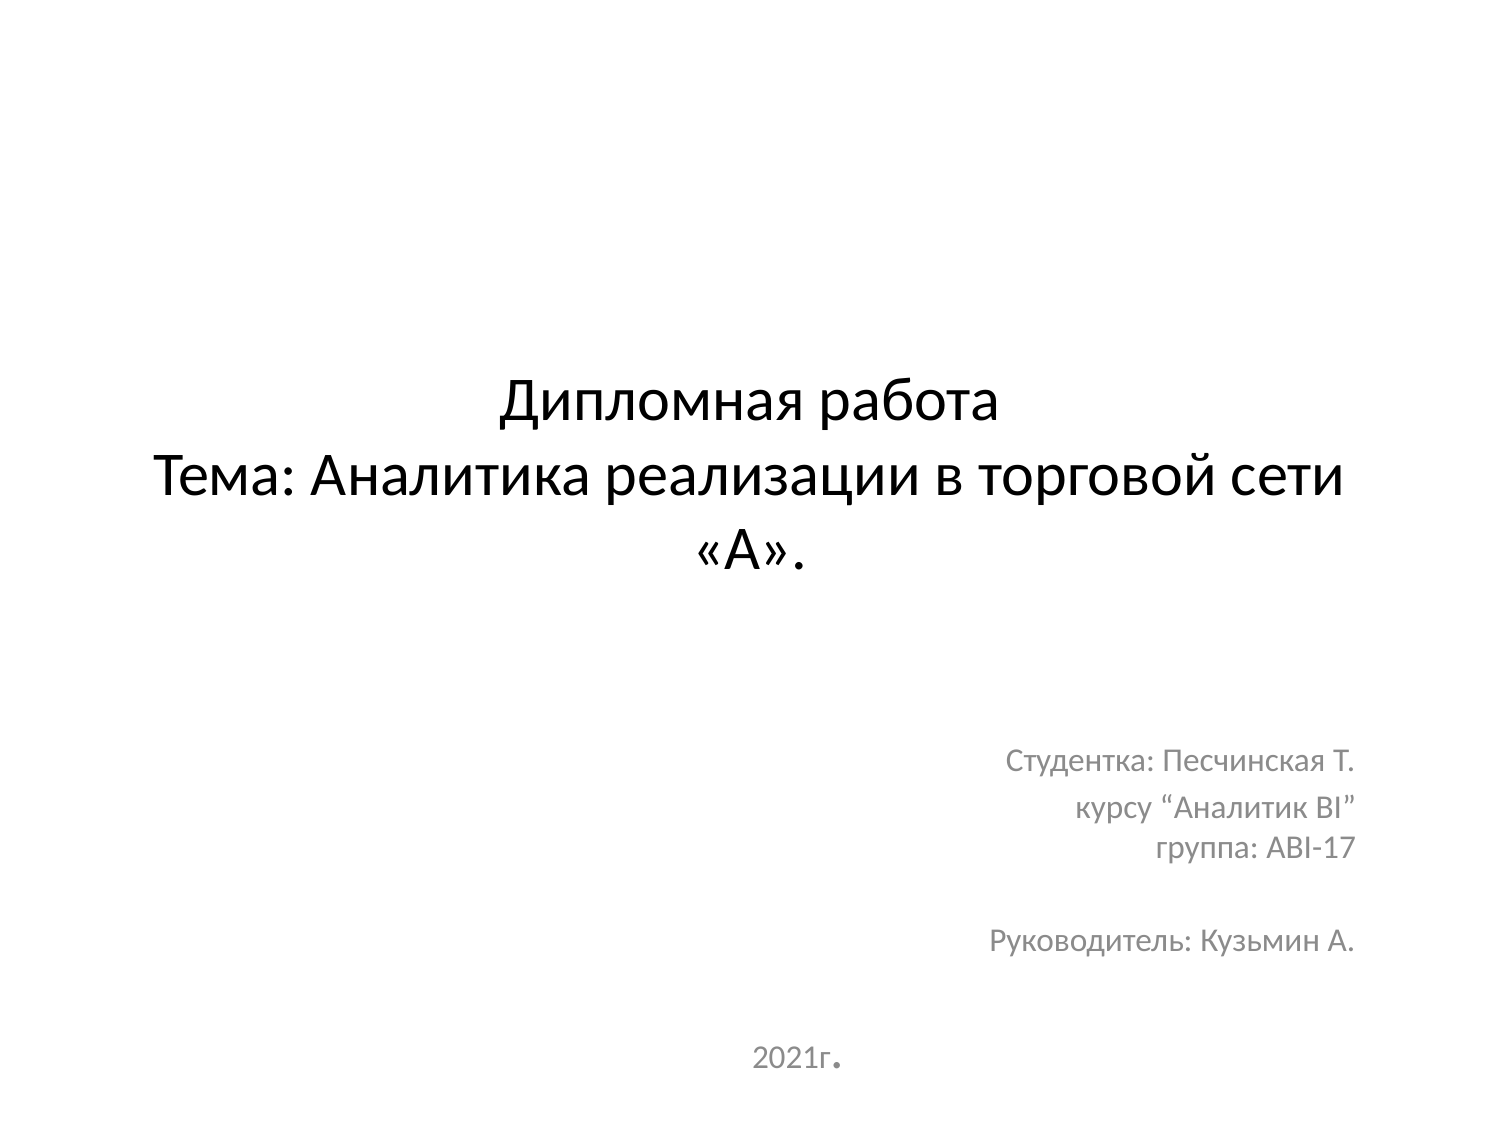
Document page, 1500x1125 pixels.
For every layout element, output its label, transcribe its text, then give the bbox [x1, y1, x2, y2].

subtitle Студентка: Песчинская Т. курсу “Аналитик BI” группа: ABI-17 Руководитель: Кузьмин А. 2021г. [225, 637, 1372, 1090]
title Дипломная работа Тема: Аналитика реализации в торговой сети «А». [112, 349, 1388, 591]
